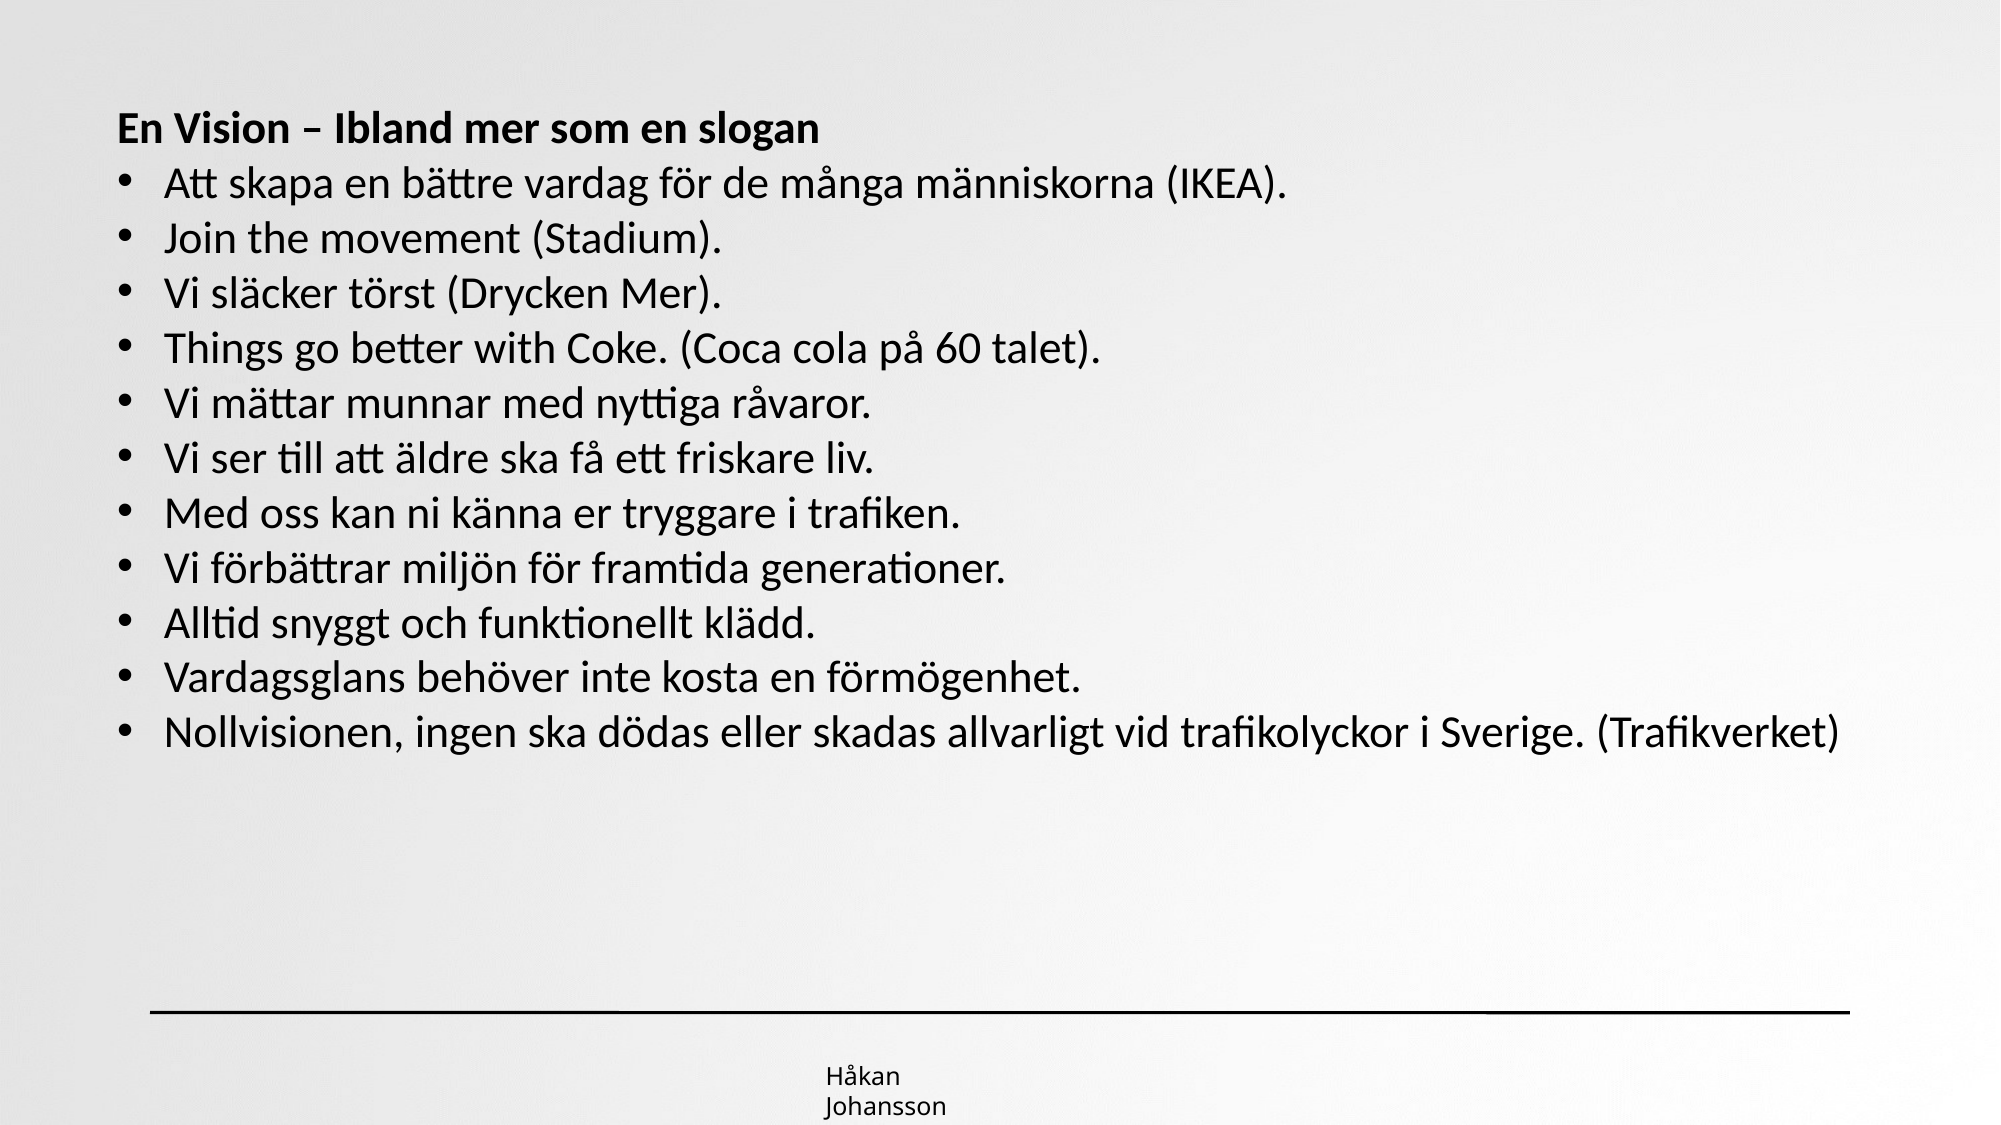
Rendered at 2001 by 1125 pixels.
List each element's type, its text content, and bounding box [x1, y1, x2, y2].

picture [0, 0, 2001, 1125]
text_box En Vision – Ibland mer som en slogan Att skapa en bättre vardag för de många människorna (IKEA). Join the movement (Stadium). Vi släcker törst (Drycken Mer). Things go better with Coke. (Coca cola på 60 talet). Vi mättar munnar med nyttiga råvaror. Vi ser till att äldre ska få ett friskare liv. Med oss kan ni känna er tryggare i trafiken. Vi förbättrar miljön för framtida generationer. Alltid snyggt och funktionellt klädd. Vardagsglans behöver inte kosta en förmögenhet. Nollvisionen, ingen ska dödas eller skadas allvarligt vid trafikolyckor i Sverige. (Trafikverket) [102, 90, 1934, 815]
text_box Håkan Johansson [810, 1023, 1036, 1125]
